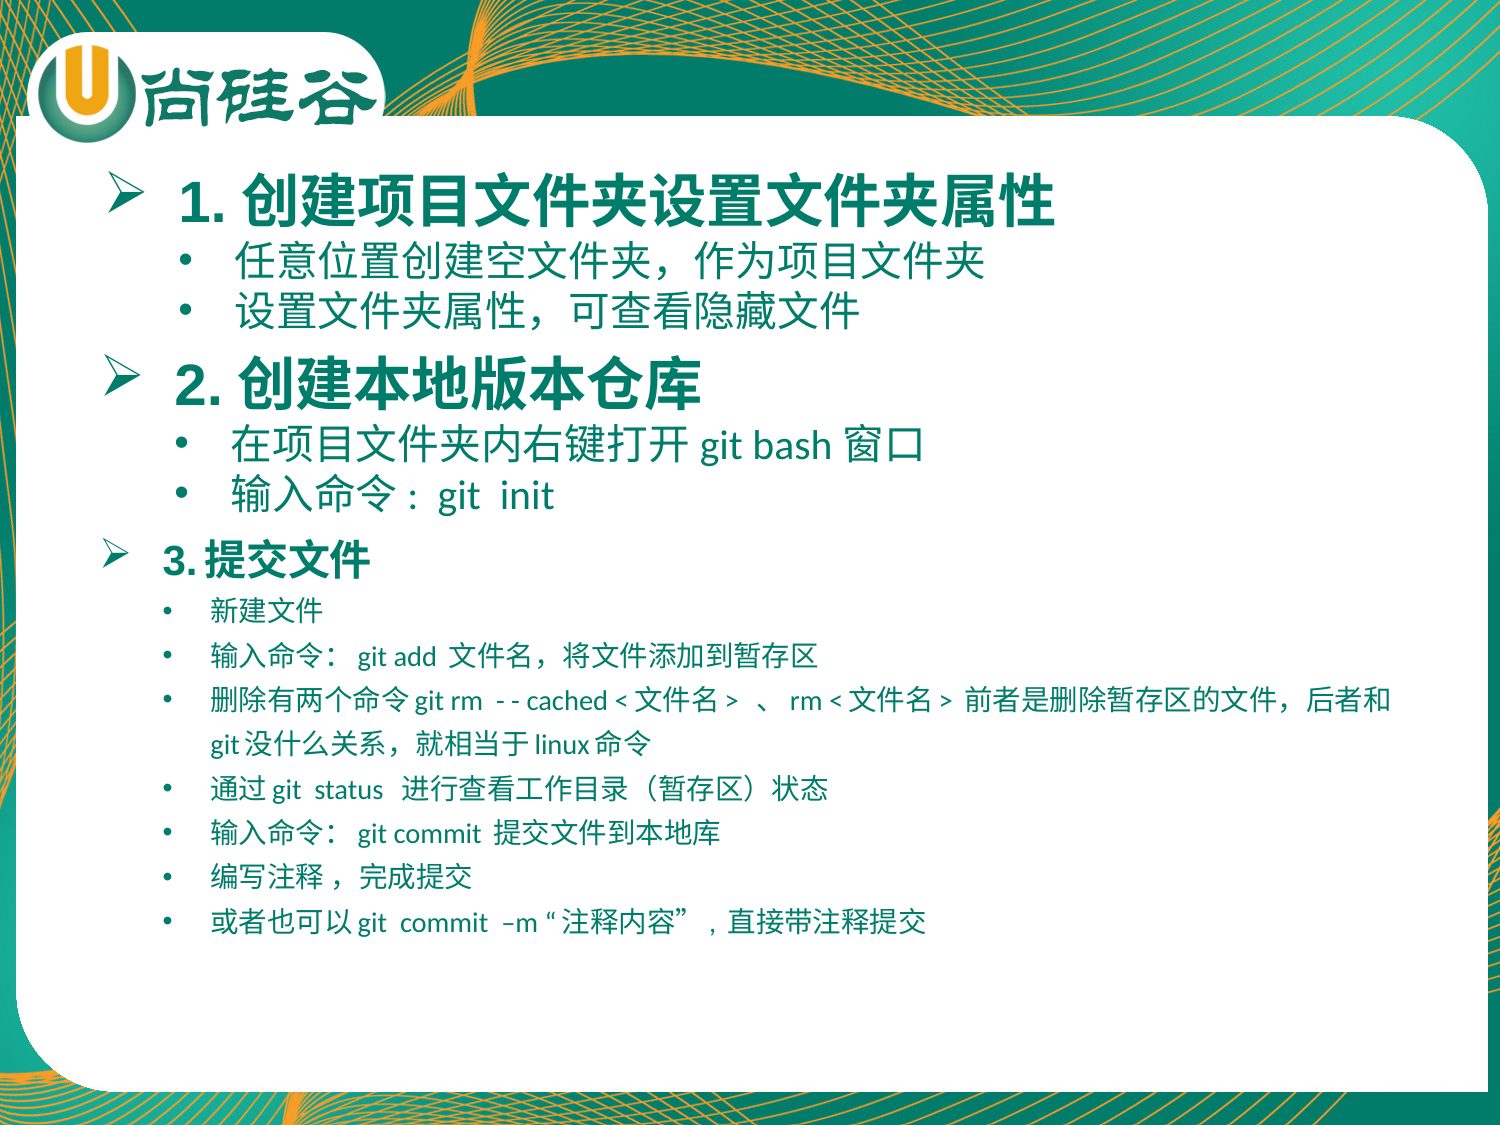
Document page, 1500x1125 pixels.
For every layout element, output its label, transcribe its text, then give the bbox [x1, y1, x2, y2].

text_box 3.提交文件 新建文件 输入命令：git add 文件名，将文件添加到暂存区 删除有两个命令git rm - - cached <文件名> 、rm <文件名> 前者是删除暂存区的文件，后者和git没什么关系，就相当于linux命令 通过git status 进行查看工作目录（暂存区）状态 输入命令：git commit 提交文件到本地库 编写注释 ，完成提交 或者也可以git commit –m “注释内容”, 直接带注释提交 [84, 509, 1439, 947]
text_box 2.创建本地版本仓库 在项目文件夹内右键打开git bash窗口 输入命令: git init [84, 338, 1232, 509]
picture [0, 0, 1500, 1125]
text_box 1.创建项目文件夹设置文件夹属性 任意位置创建空文件夹，作为项目文件夹 设置文件夹属性，可查看隐藏文件 [88, 137, 1236, 362]
